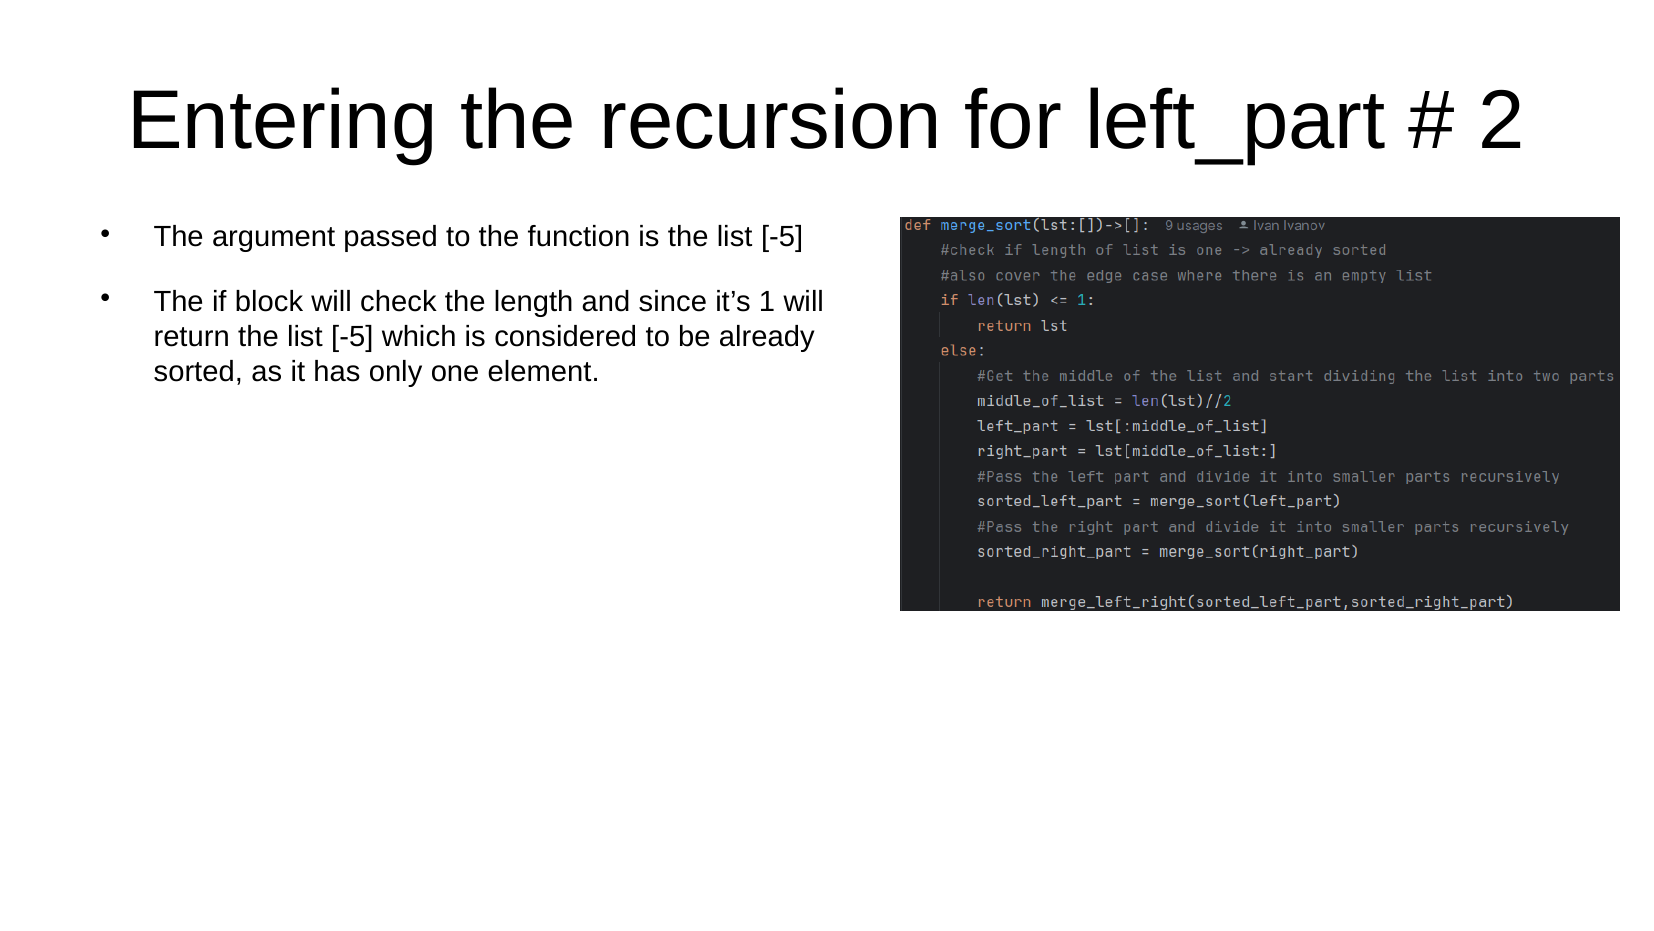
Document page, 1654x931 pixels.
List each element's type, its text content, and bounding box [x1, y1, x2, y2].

title Entering the recursion for left_part # 2 [82, 37, 1571, 193]
list The argument passed to the function is the list [-5] The if block will check the length and since it’s 1 will return the list [-5] which is considered to be already sorted, as it has only one element. [82, 217, 1571, 757]
picture [899, 217, 1620, 611]
